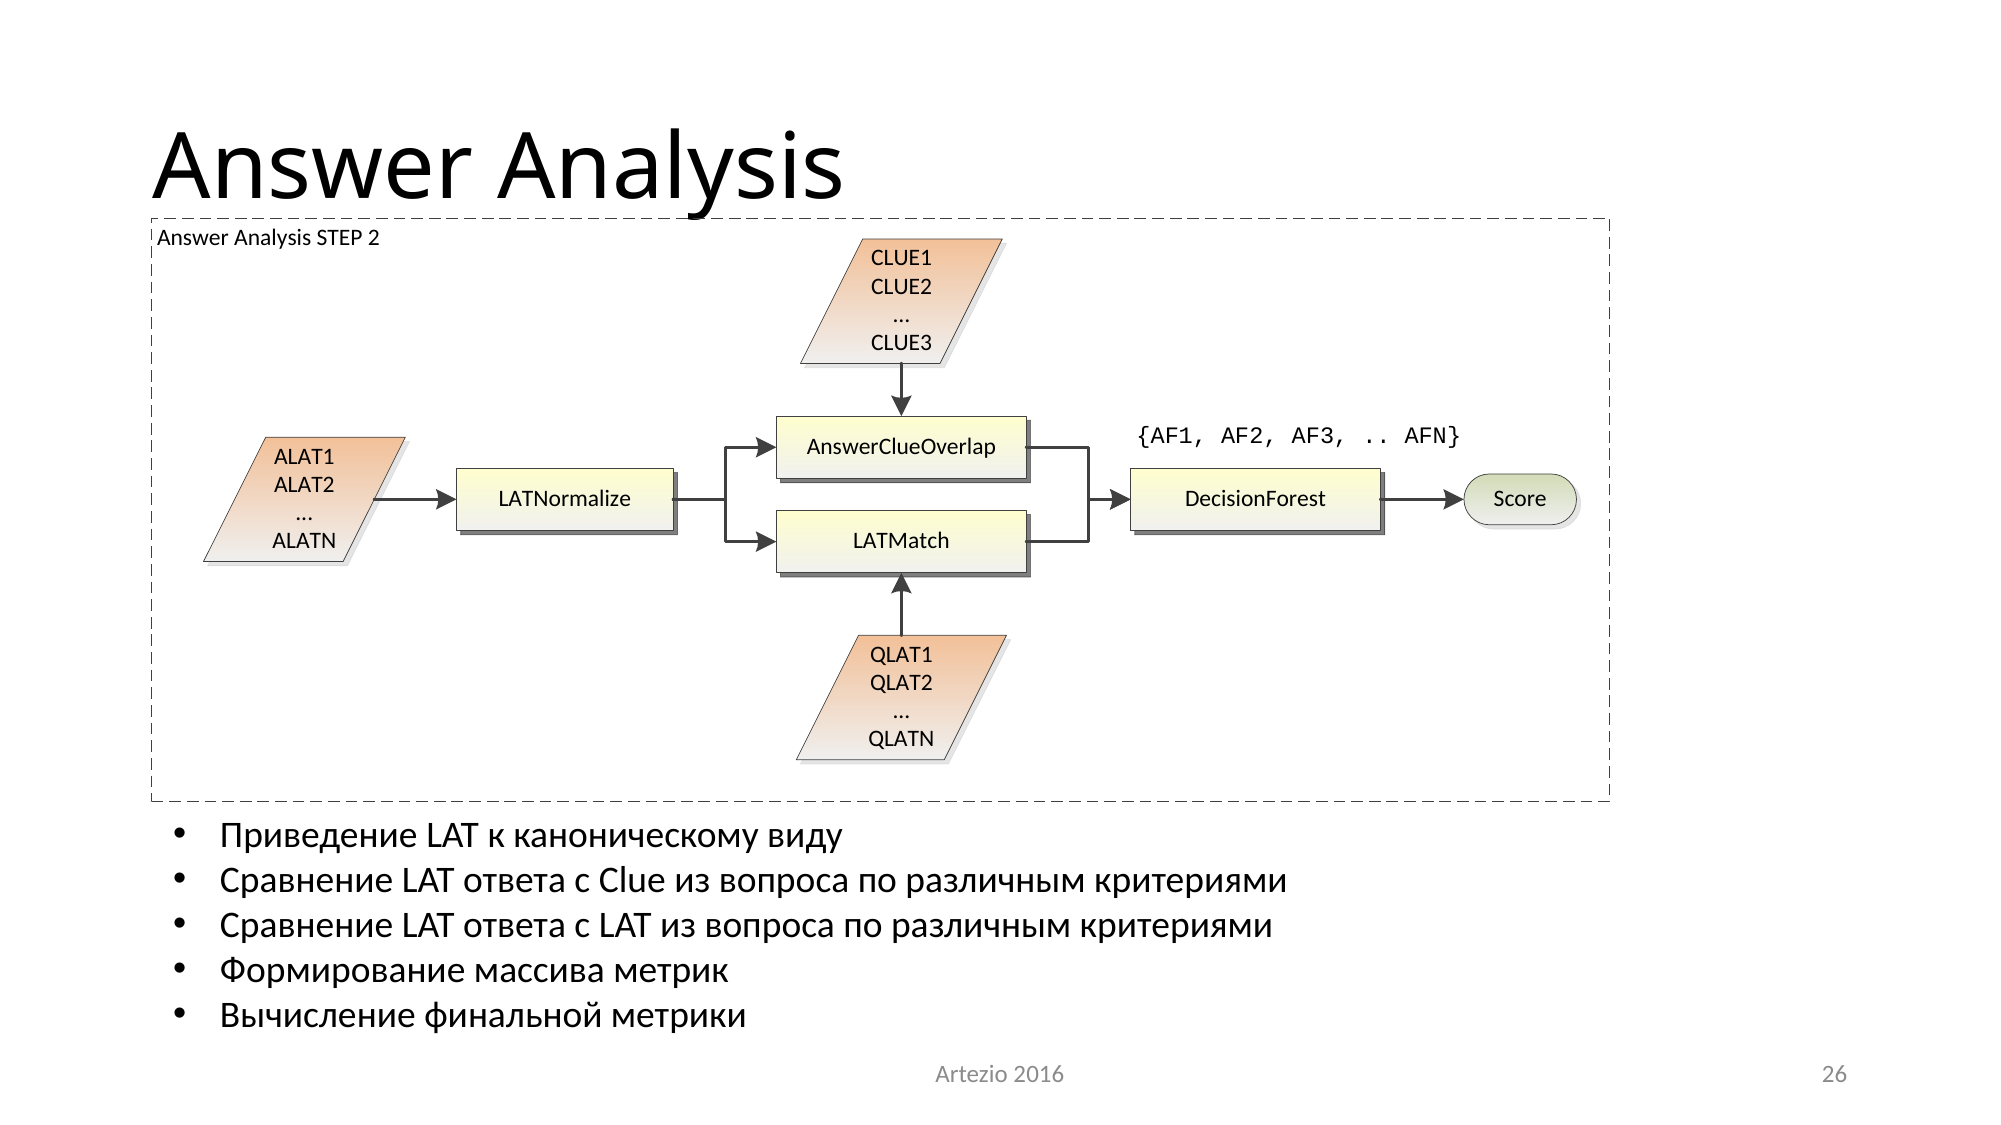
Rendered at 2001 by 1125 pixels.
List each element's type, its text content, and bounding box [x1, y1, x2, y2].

footer Artezio 2016 [662, 1043, 1338, 1103]
slide_number 26 [1412, 1043, 1863, 1103]
text_box Приведение LAT к каноническому виду Сравнение LAT ответа с Clue из вопроса по различным критериями Сравнение LAT ответа с LAT из вопроса по различным критериями Формирование массива метрик Вычисление финальной метрики [158, 802, 1873, 1043]
title Answer Analysis [137, 59, 1863, 278]
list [147, 214, 1614, 806]
